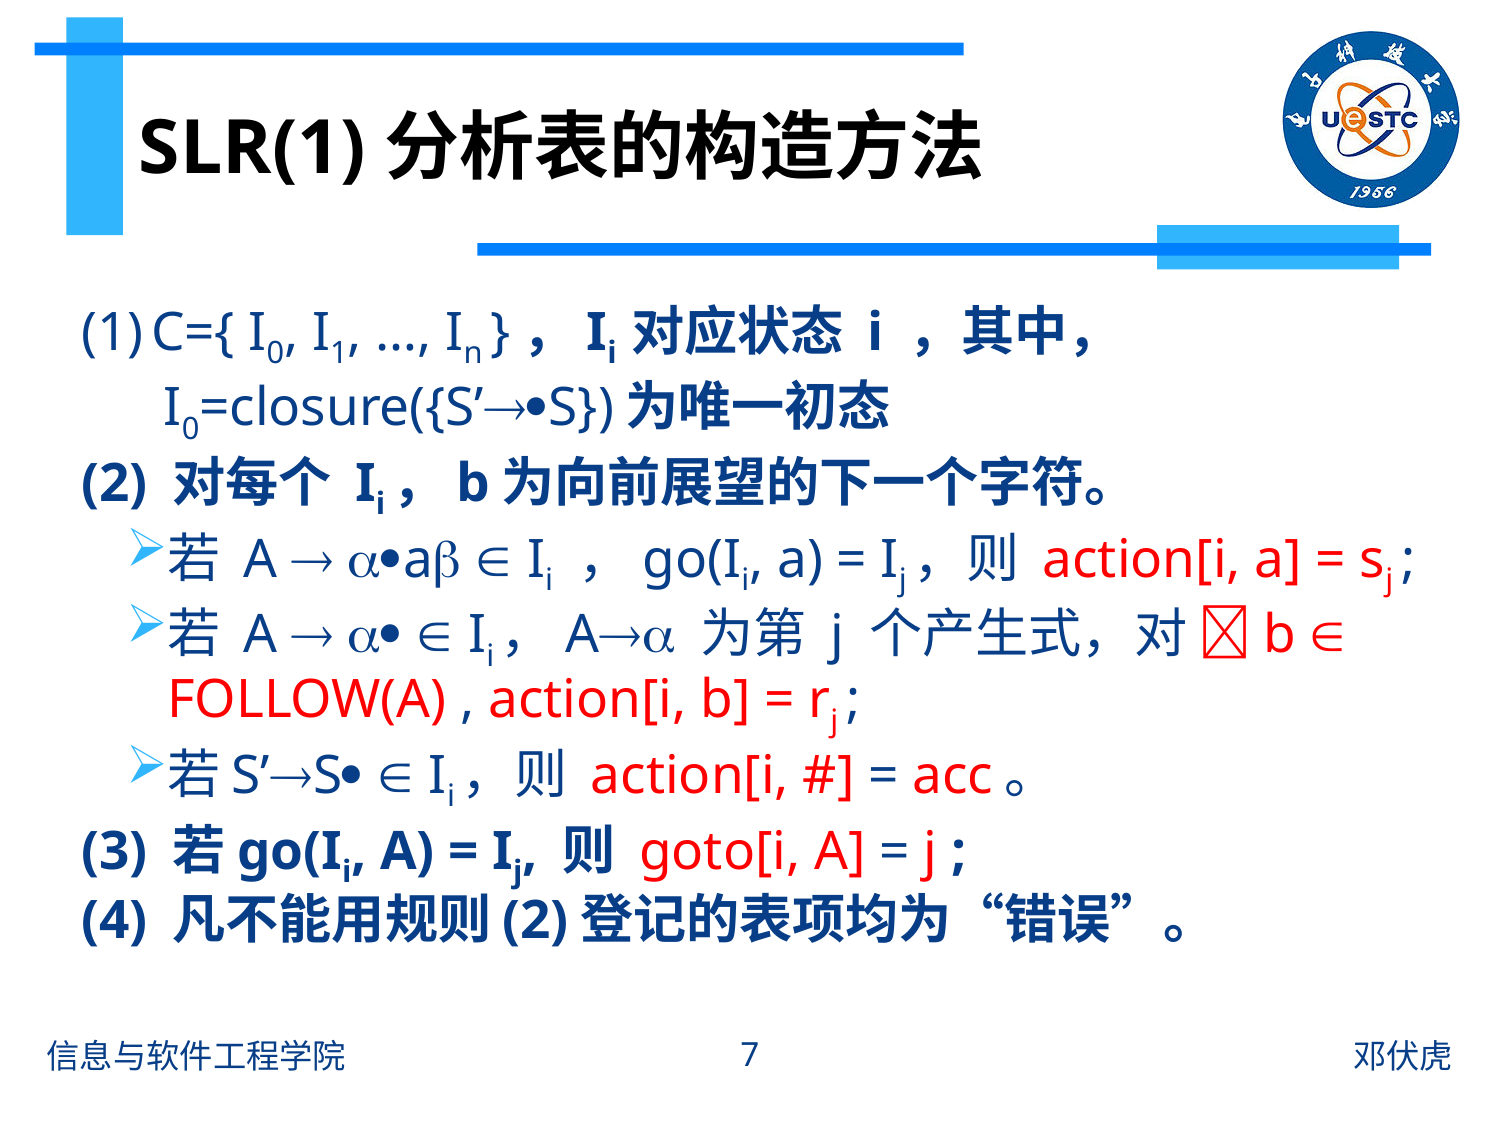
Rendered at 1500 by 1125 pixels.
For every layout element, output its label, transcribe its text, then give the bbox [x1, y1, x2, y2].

picture [1271, 20, 1470, 219]
title SLR(1)分析表的构造方法 [123, 66, 1282, 220]
footer 信息与软件工程学院 [31, 1025, 653, 1086]
slide_number 7 [654, 1025, 846, 1086]
slide_number 邓伏虎 [847, 1025, 1469, 1086]
list C={ I0, I1, …, In }，Ii 对应状态 i ，其中， I0=closure({S’S})为唯一初态 (2) 对每个 Ii，b为向前展望的下一个字符。 若 A  a  Ii ，go(Ii, a) = Ij，则 action[i, a] = sj ; 若 A    Ii，A 为第 j 个产生式，对 b  FOLLOW(A) , action[i, b] = rj ; 若S’S  Ii，则 action[i, #] = acc。 (3) 若go(Ii, A) = Ij, 则 goto[i, A] = j ; (4) 凡不能用规则(2)登记的表项均为“错误”。 [66, 290, 1432, 1005]
